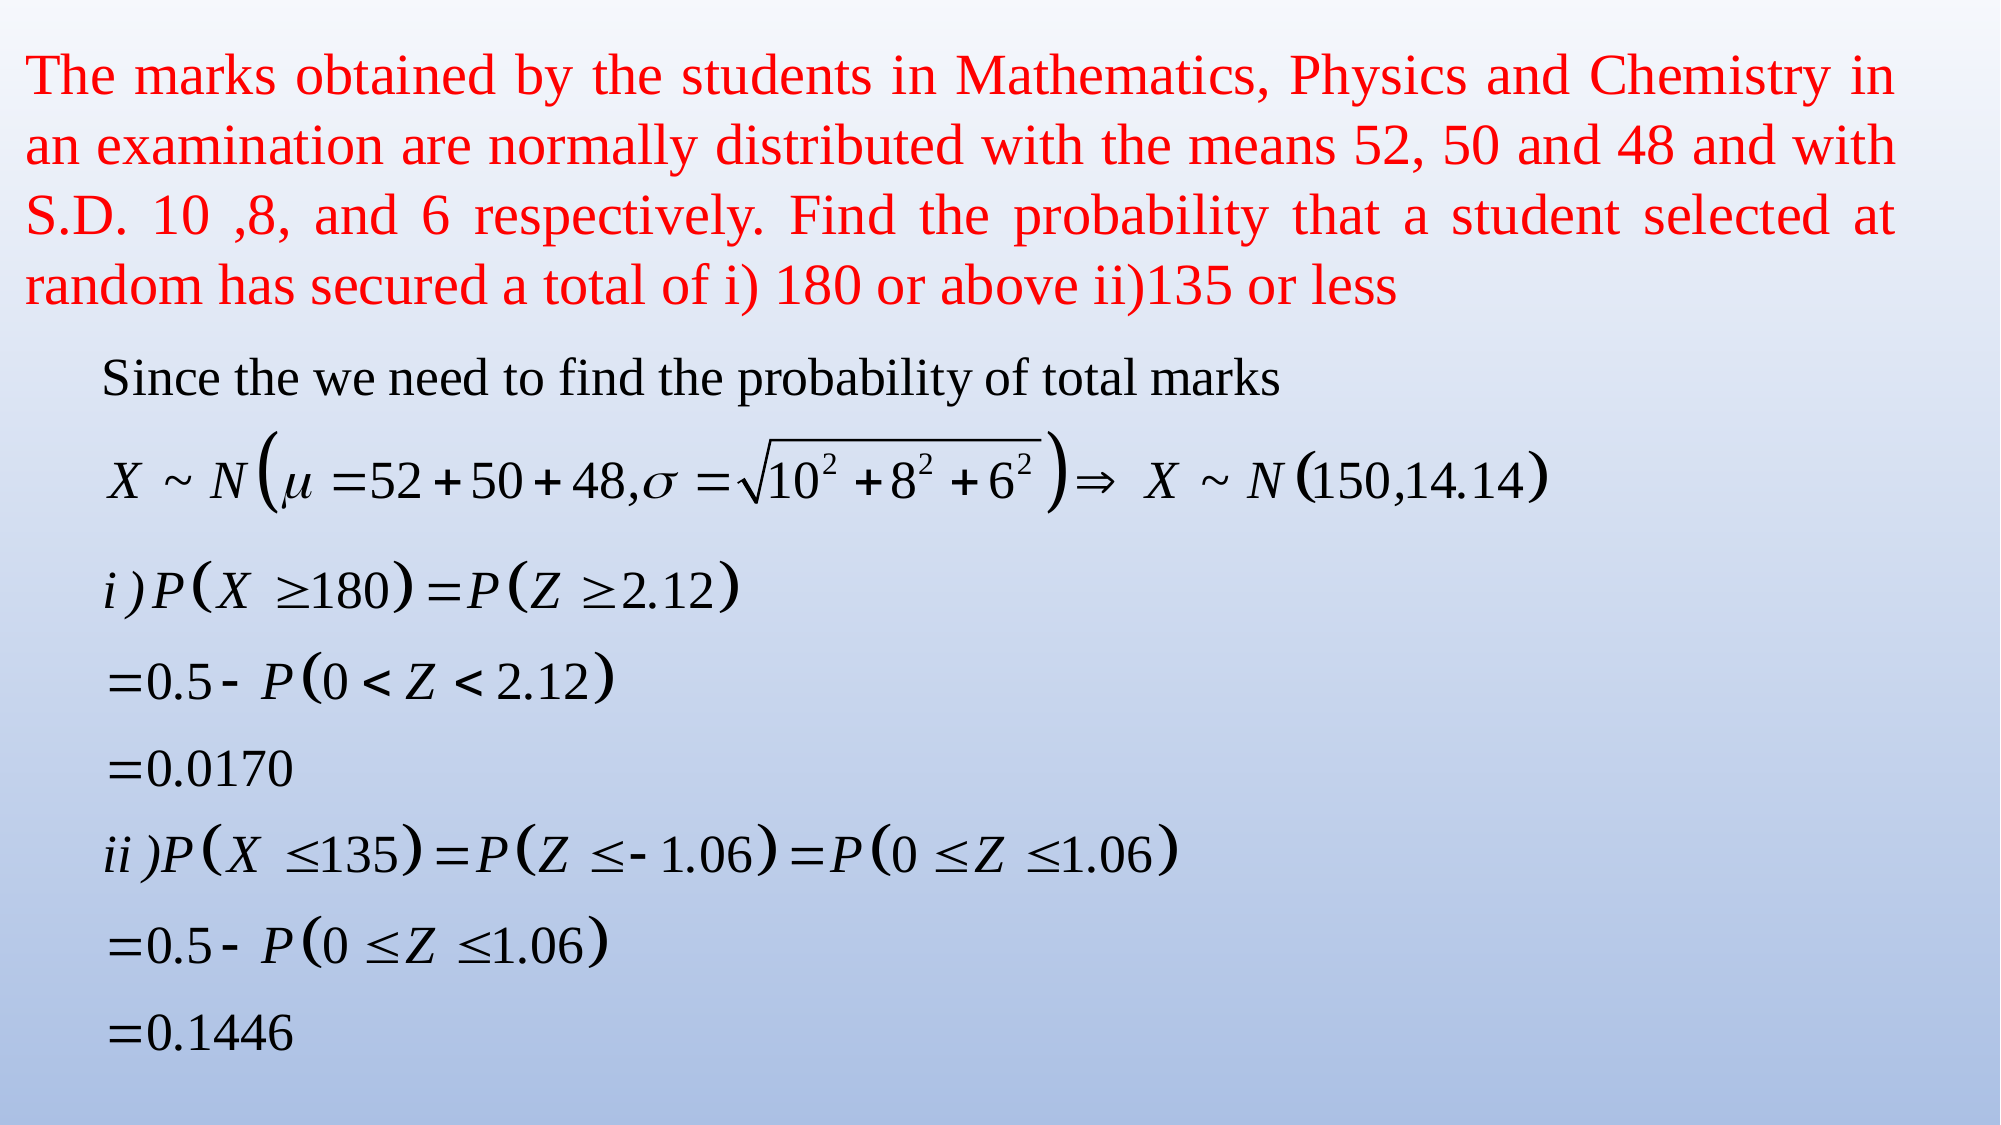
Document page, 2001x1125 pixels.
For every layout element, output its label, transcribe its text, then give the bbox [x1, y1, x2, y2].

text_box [99, 349, 1549, 1060]
text_box The marks obtained by the students in Mathematics, Physics and Chemistry in an examination are normally distributed with the means 52, 50 and 48 and with S.D. 10 ,8, and 6 respectively. Find the probability that a student selected at random has secured a total of i) 180 or above ii)135 or less [10, 28, 1913, 324]
